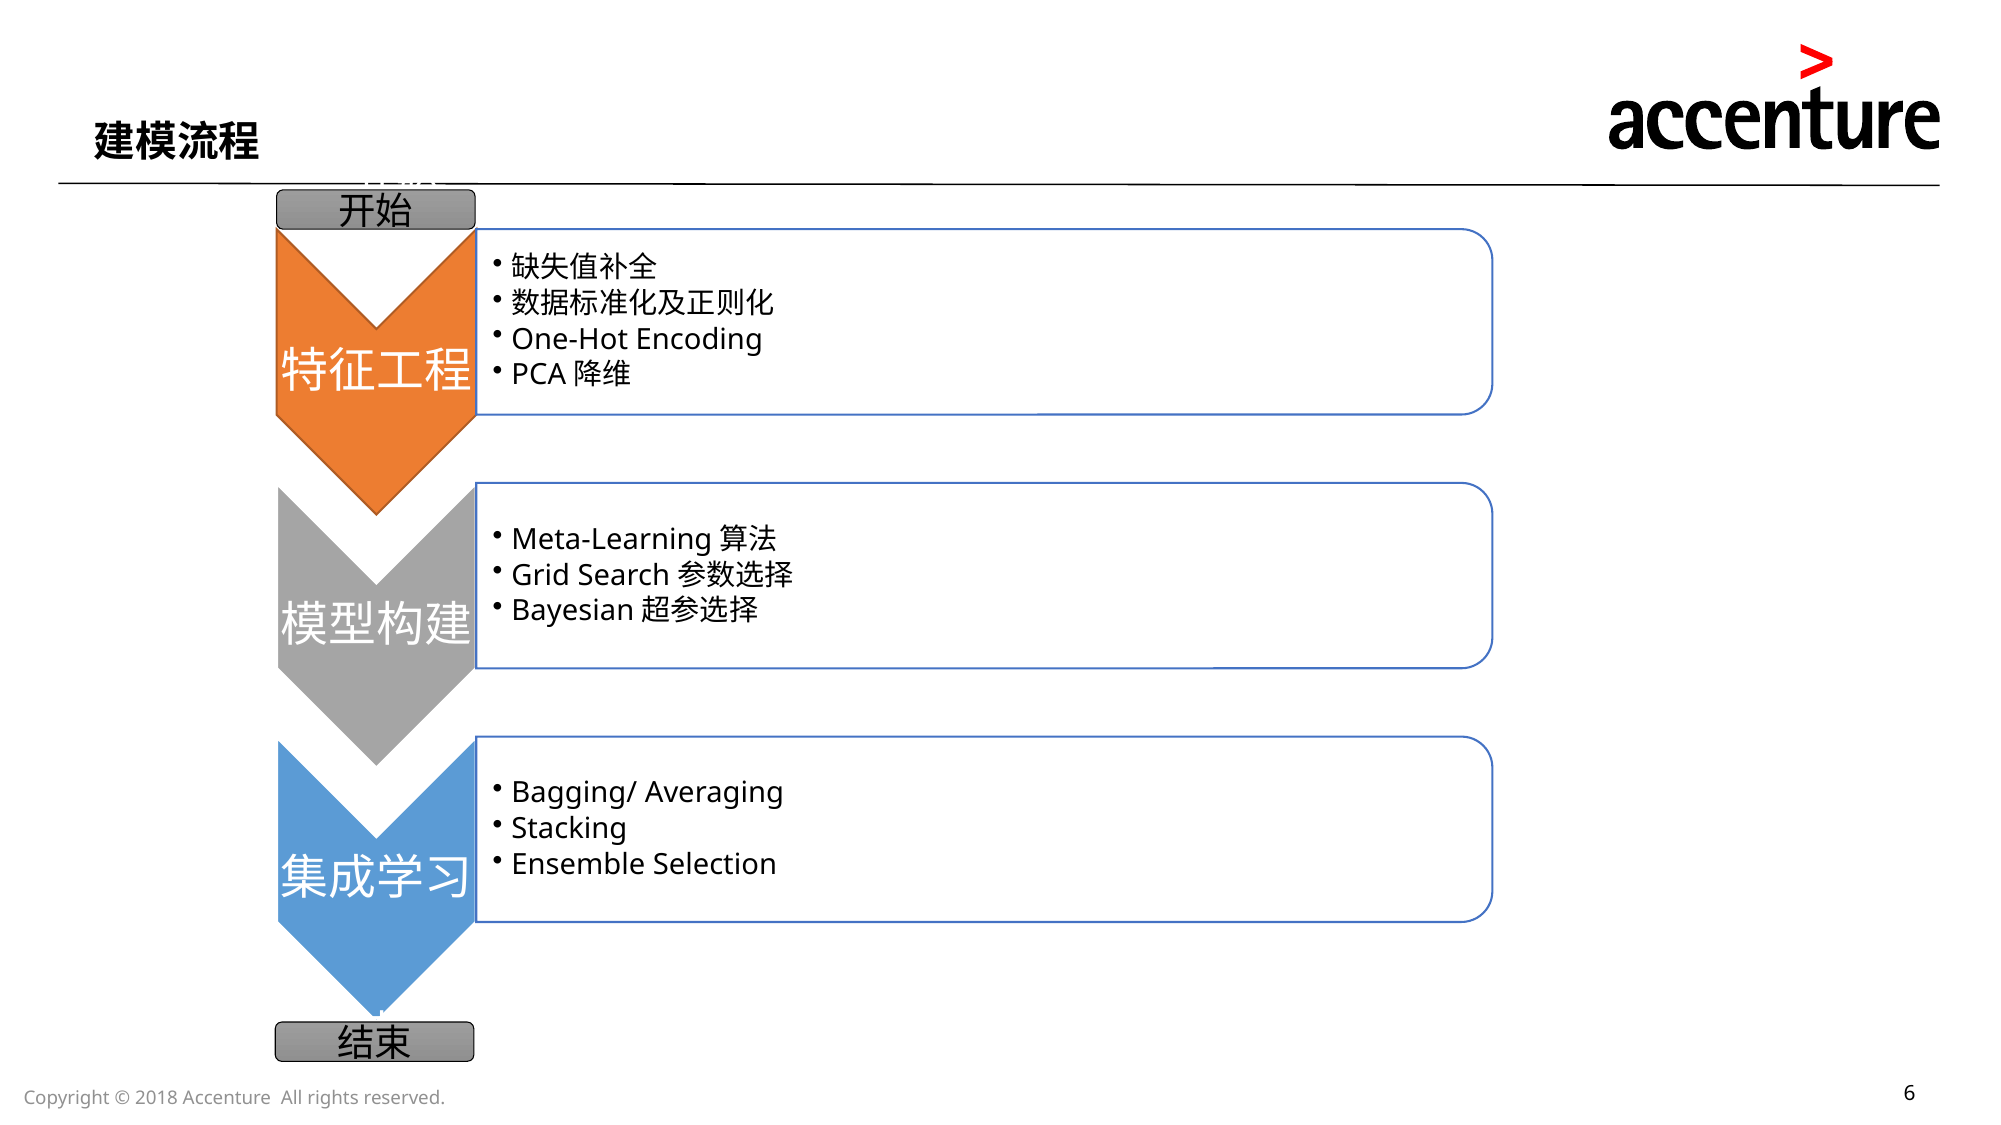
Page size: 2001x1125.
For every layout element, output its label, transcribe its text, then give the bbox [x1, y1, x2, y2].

text_box 建模流程 [78, 107, 276, 173]
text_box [276, 229, 1493, 1022]
text_box 开始 [291, 160, 501, 229]
text_box 结束 [274, 1022, 475, 1062]
text_box 开始 [276, 189, 476, 229]
